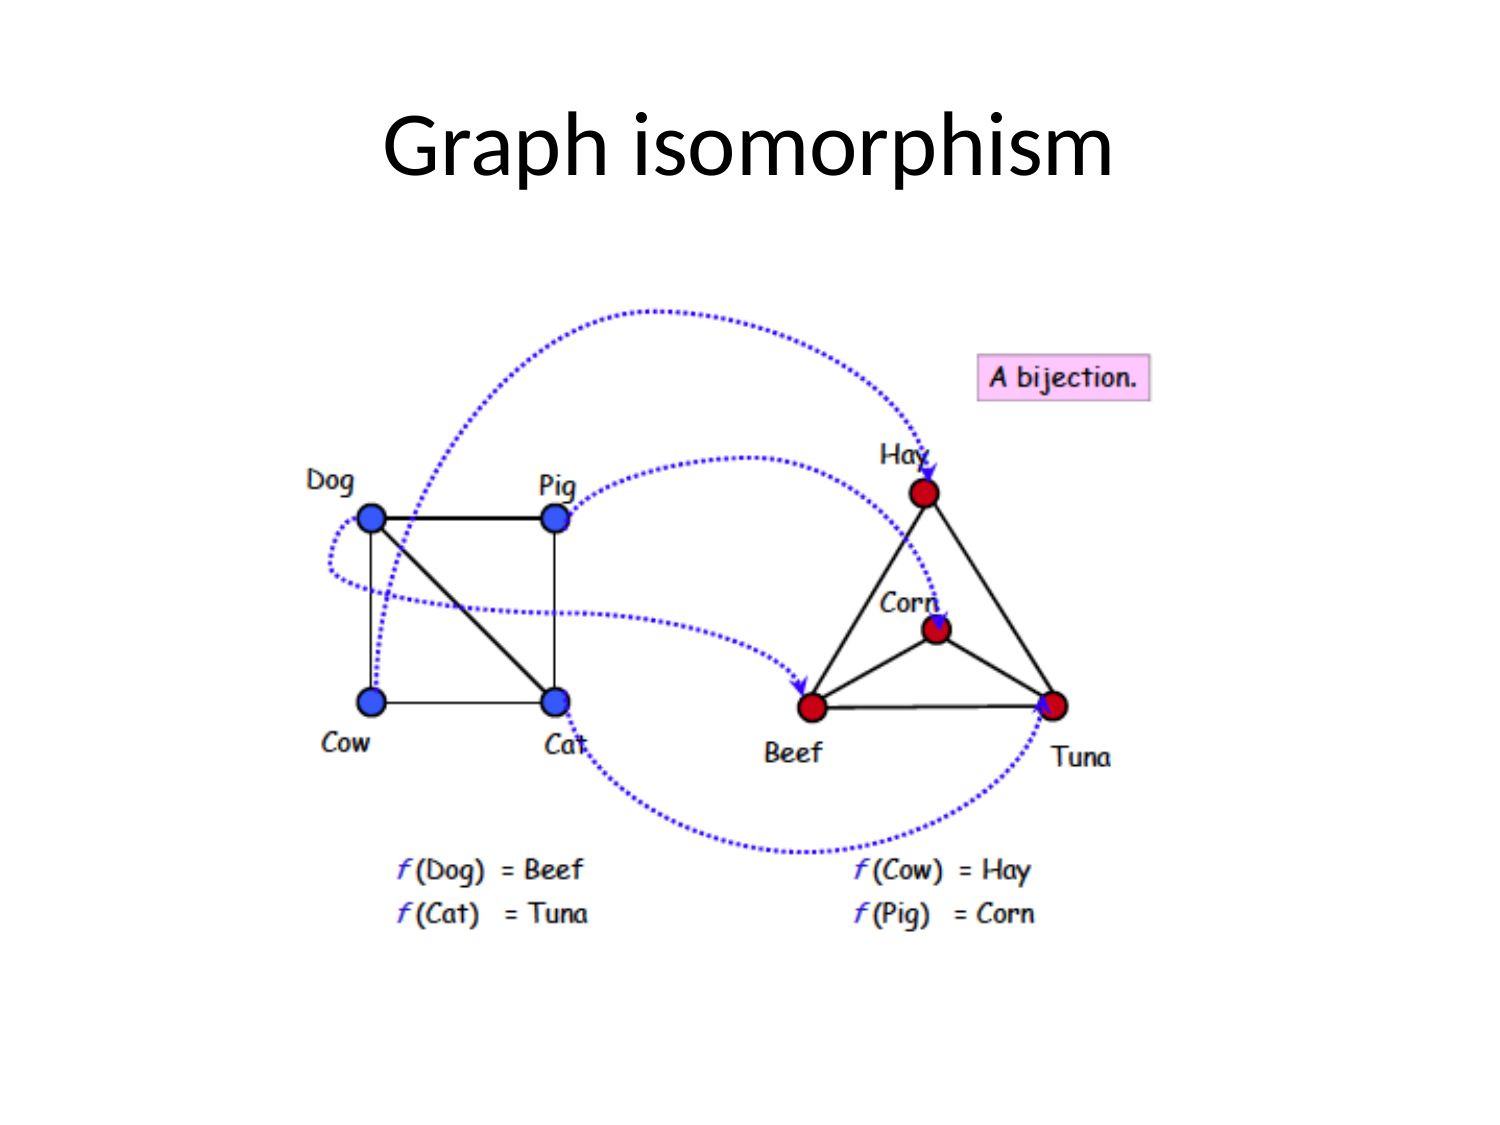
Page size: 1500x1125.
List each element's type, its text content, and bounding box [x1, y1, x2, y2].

picture [220, 306, 1230, 959]
title Graph isomorphism [75, 45, 1425, 233]
